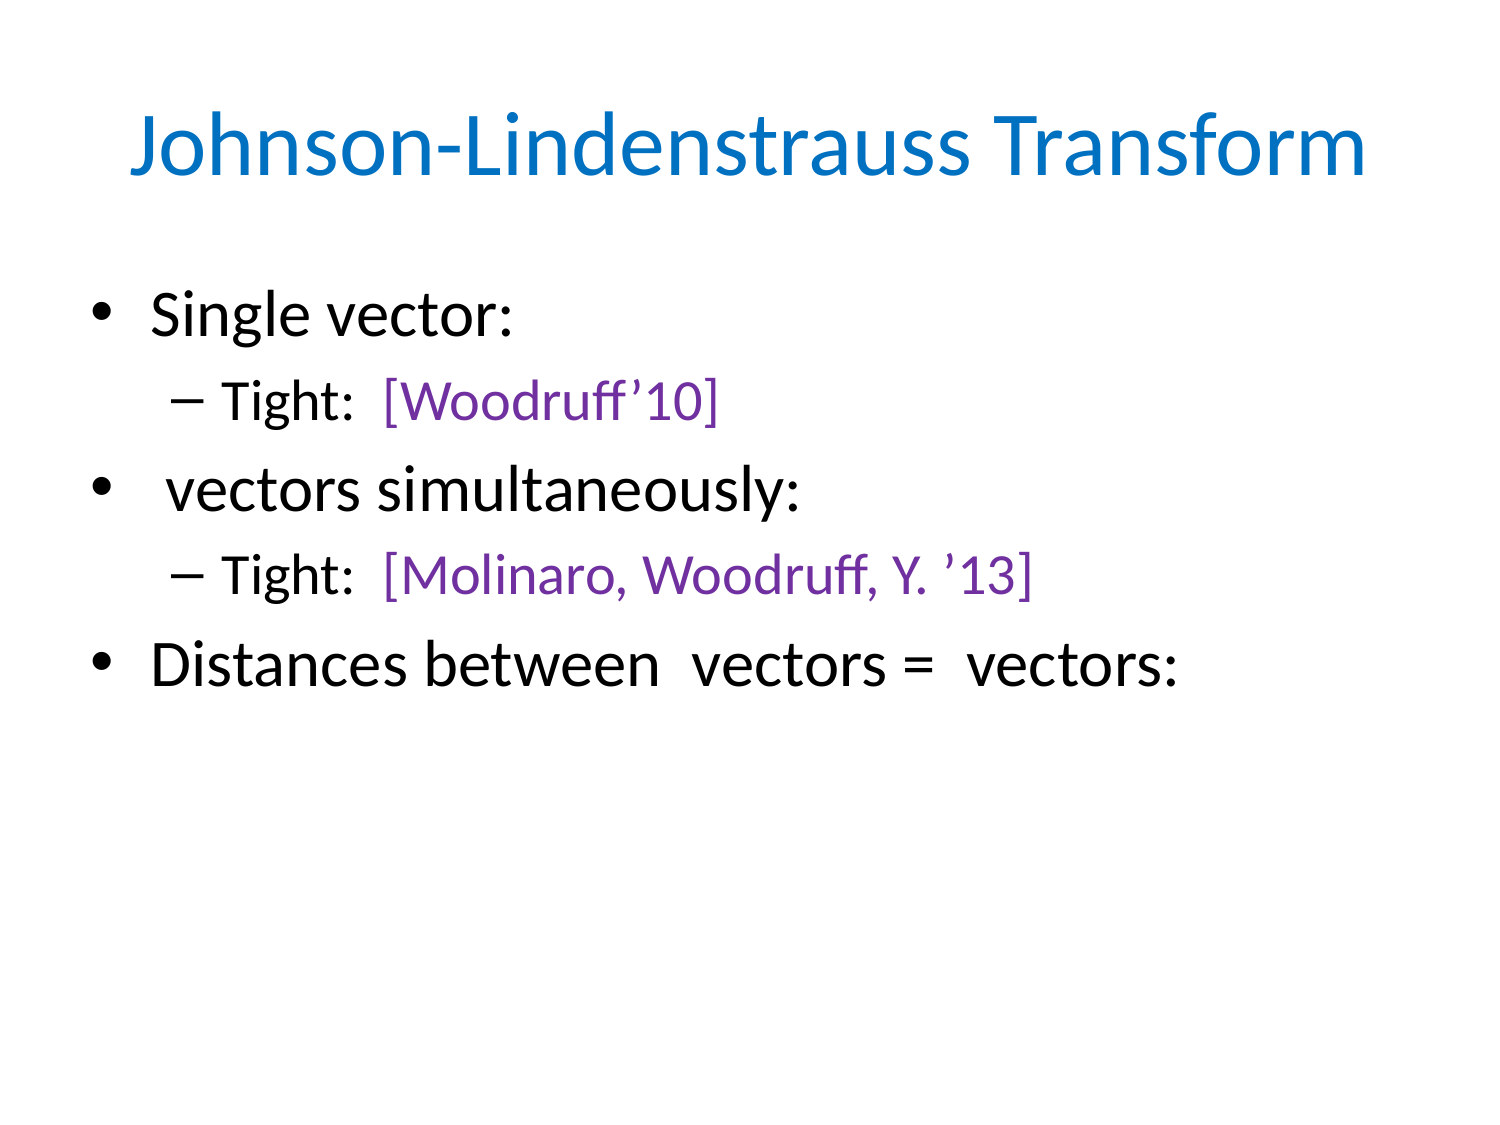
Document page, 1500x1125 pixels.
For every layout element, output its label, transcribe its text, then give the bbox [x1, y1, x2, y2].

title Johnson-Lindenstrauss Transform [75, 45, 1425, 233]
